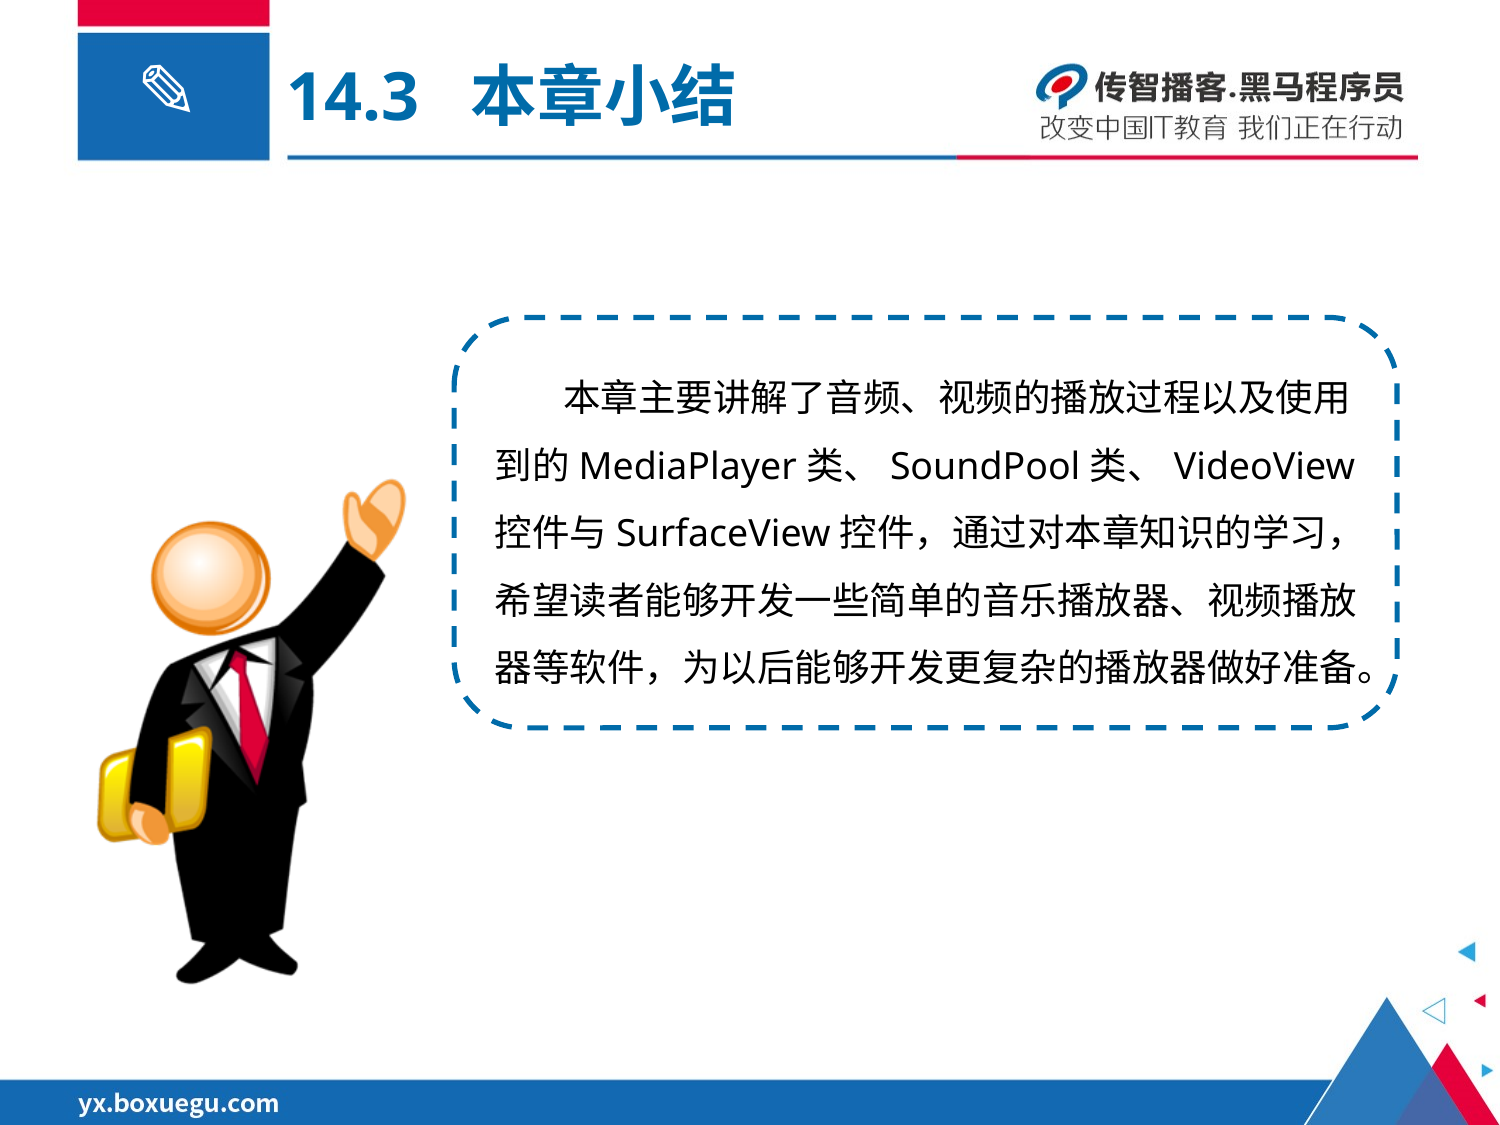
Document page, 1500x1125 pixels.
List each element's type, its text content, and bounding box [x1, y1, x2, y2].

text_box [454, 317, 1386, 728]
text_box 14.3 本章小结 [271, 30, 1117, 157]
picture [0, 0, 1500, 1125]
text_box [41, 151, 1010, 244]
text_box 本章主要讲解了音频、视频的播放过程以及使用到的MediaPlayer类、SoundPool类、VideoView控件与SurfaceView控件，通过对本章知识的学习，希望读者能够开发一些简单的音乐播放器、视频播放器等软件，为以后能够开发更复杂的播放器做好准备。 [479, 344, 1400, 697]
